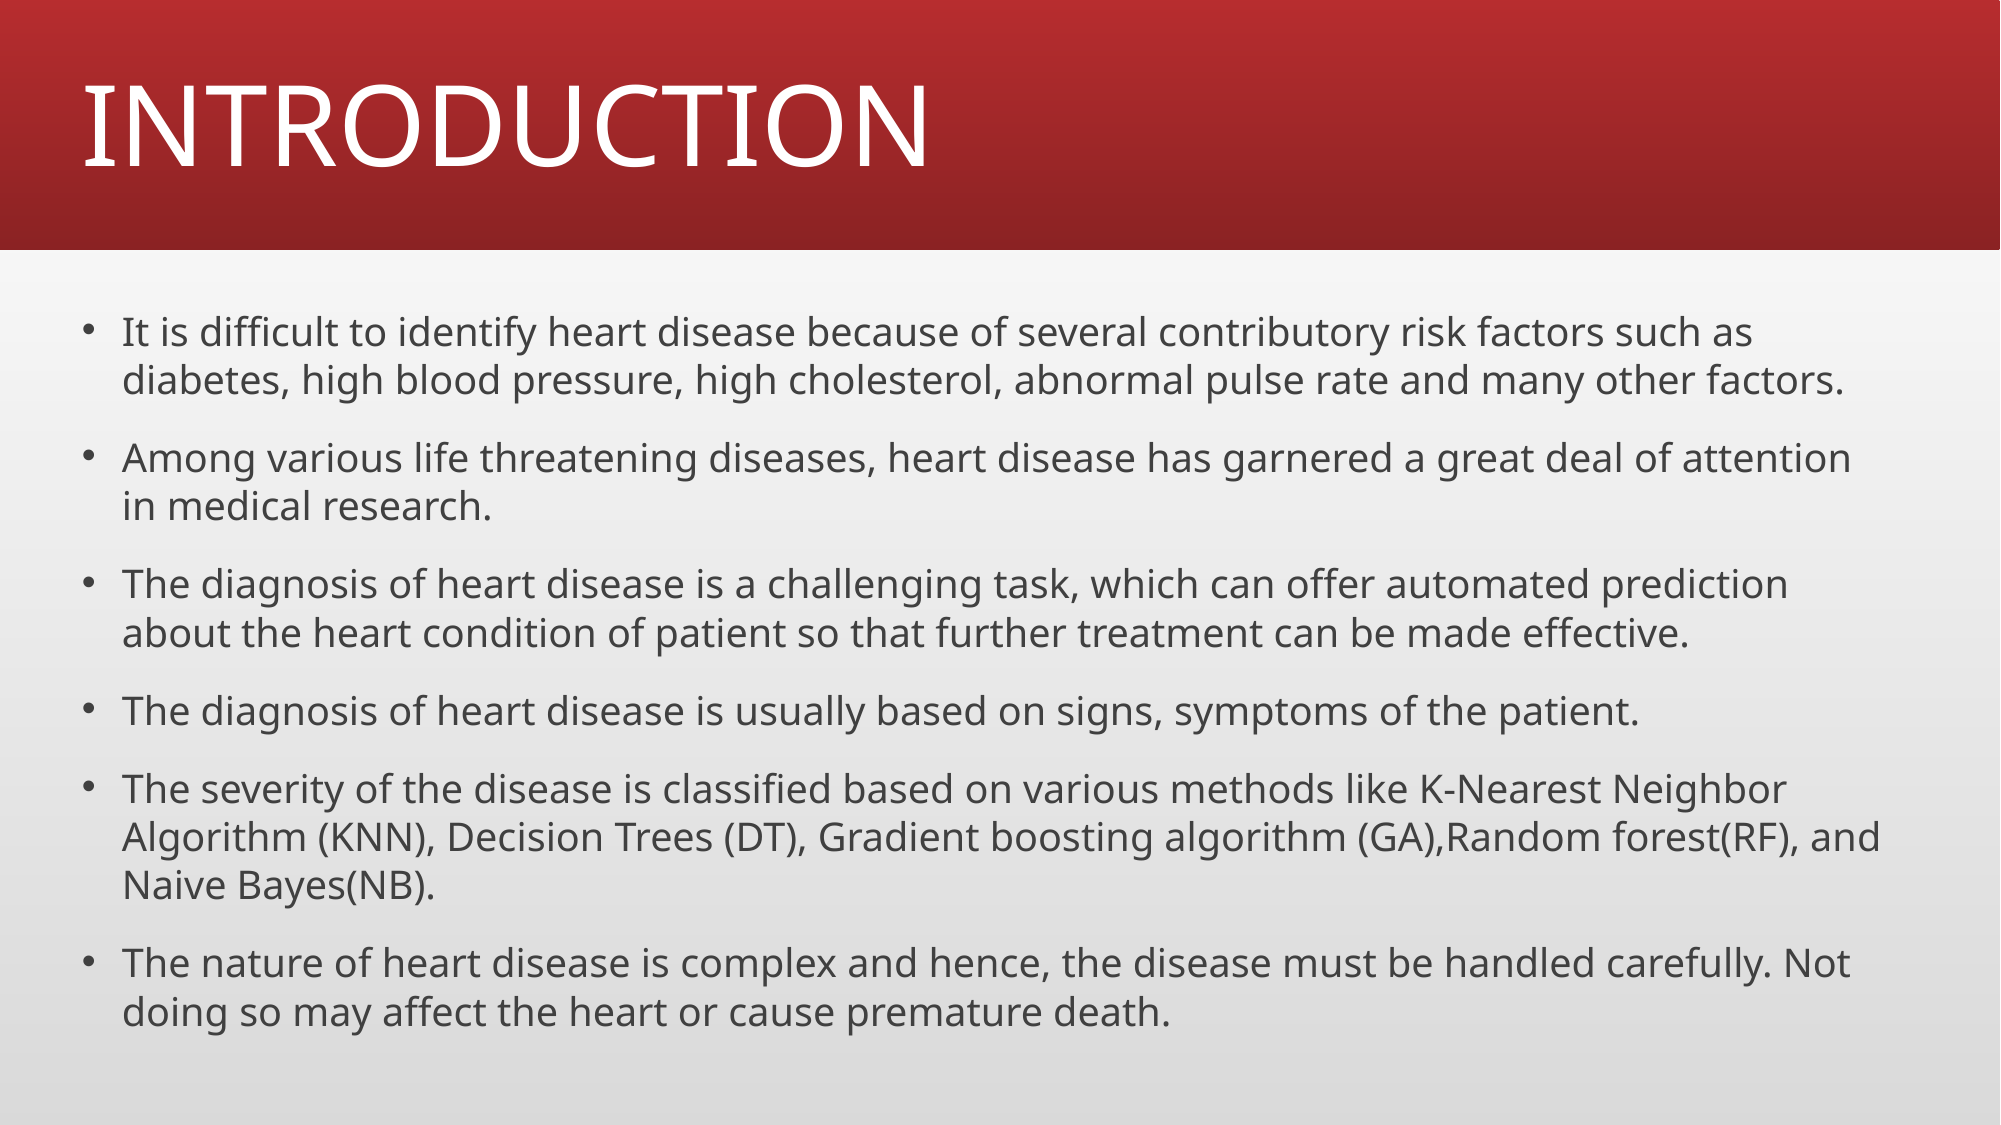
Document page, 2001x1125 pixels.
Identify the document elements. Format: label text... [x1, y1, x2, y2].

list It is difficult to identify heart disease because of several contributory risk factors such as diabetes, high blood pressure, high cholesterol, abnormal pulse rate and many other factors. Among various life threatening diseases, heart disease has garnered a great deal of attention in medical research. The diagnosis of heart disease is a challenging task, which can offer automated prediction about the heart condition of patient so that further treatment can be made effective. The diagnosis of heart disease is usually based on signs, symptoms of the patient. The severity of the disease is classified based on various methods like K-Nearest Neighbor Algorithm (KNN), Decision Trees (DT), Gradient boosting algorithm (GA),Random forest(RF), and Naive Bayes(NB). The nature of heart disease is complex and hence, the disease must be handled carefully. Not doing so may affect the heart or cause premature death. [66, 299, 1910, 1050]
title INTRODUCTION [66, 16, 1825, 234]
